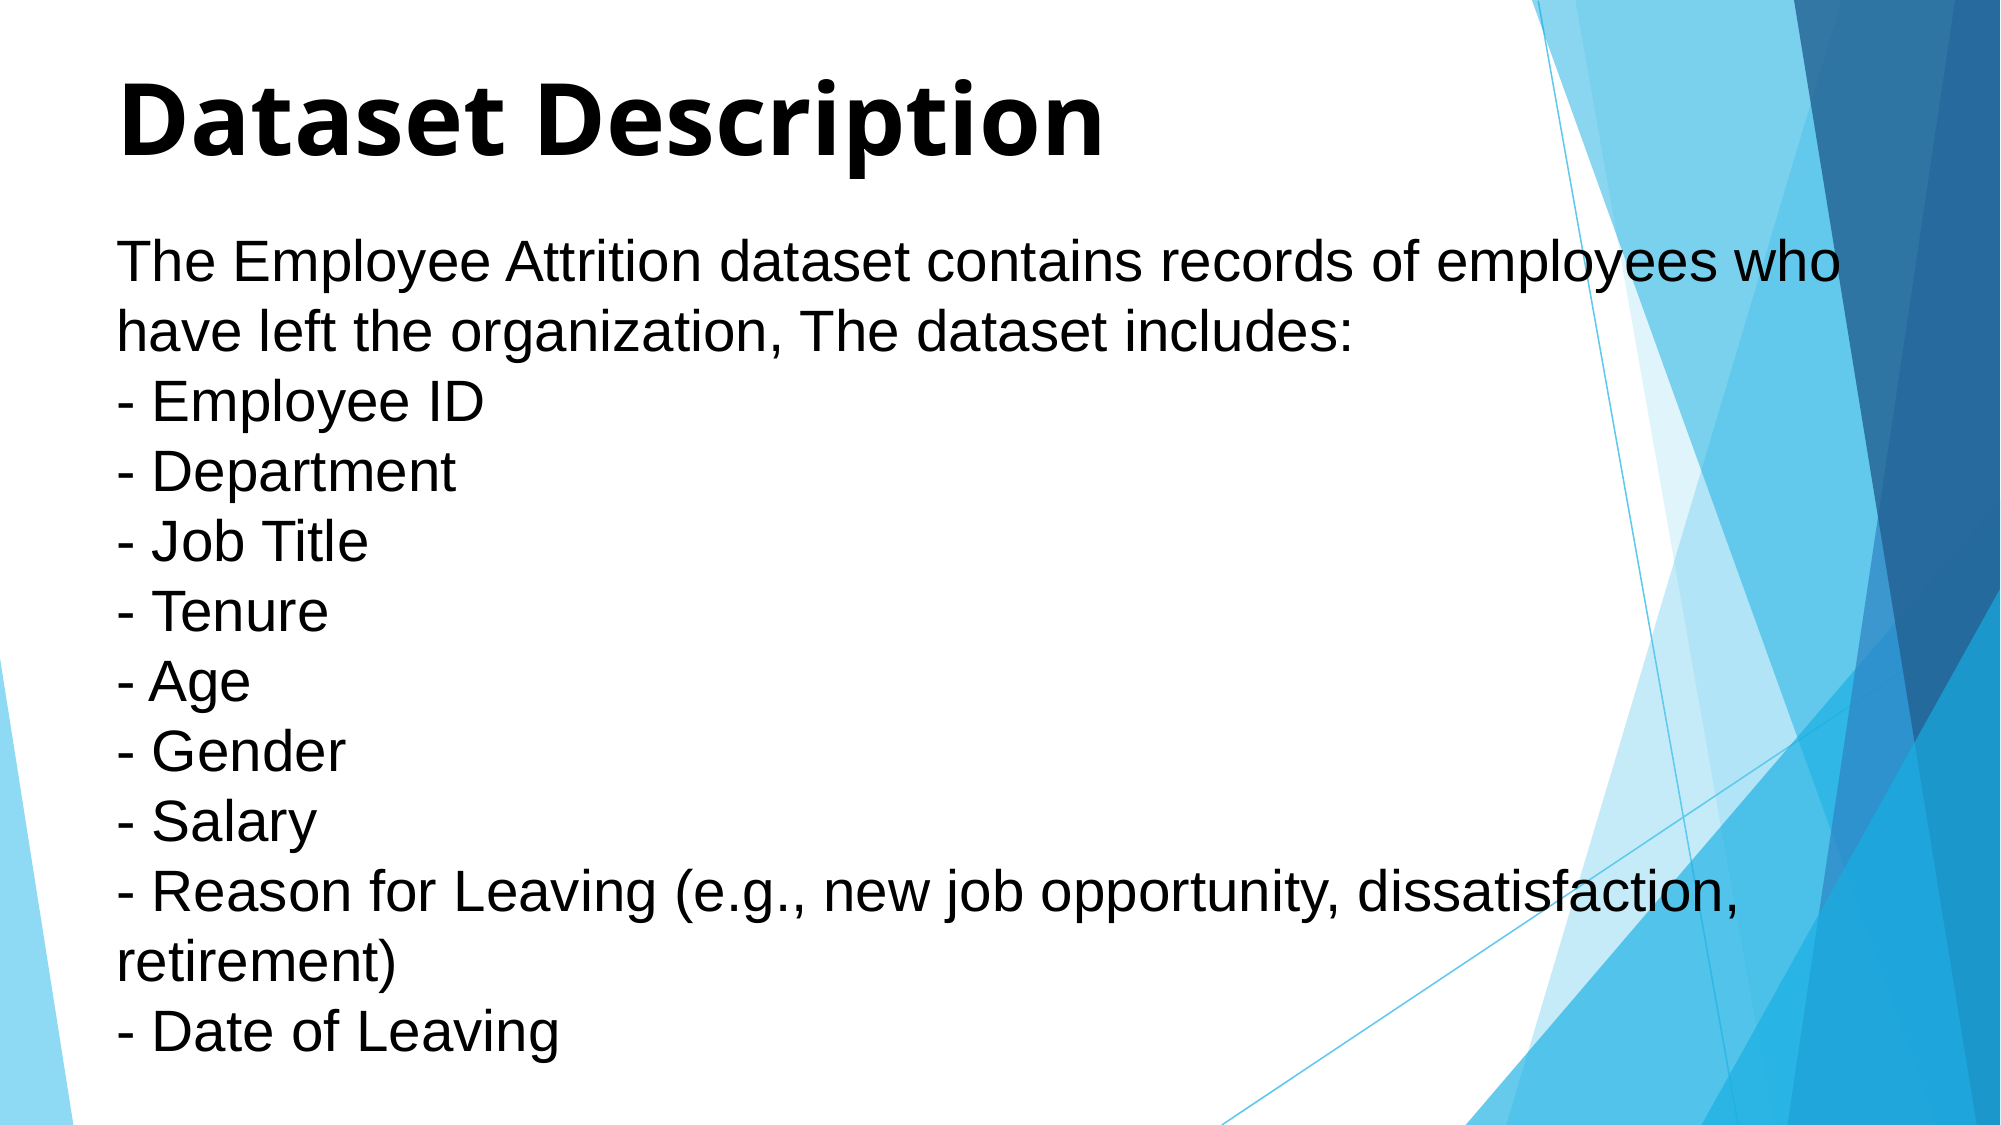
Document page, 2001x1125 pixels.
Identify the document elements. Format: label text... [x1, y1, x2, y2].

title Dataset Description [100, 47, 1854, 168]
text_box The Employee Attrition dataset contains records of employees who have left the organization, The dataset includes: - Employee ID - Department - Job Title - Tenure - Age - Gender - Salary - Reason for Leaving (e.g., new job opportunity, dissatisfaction, retirement) - Date of Leaving [101, 215, 1975, 1071]
